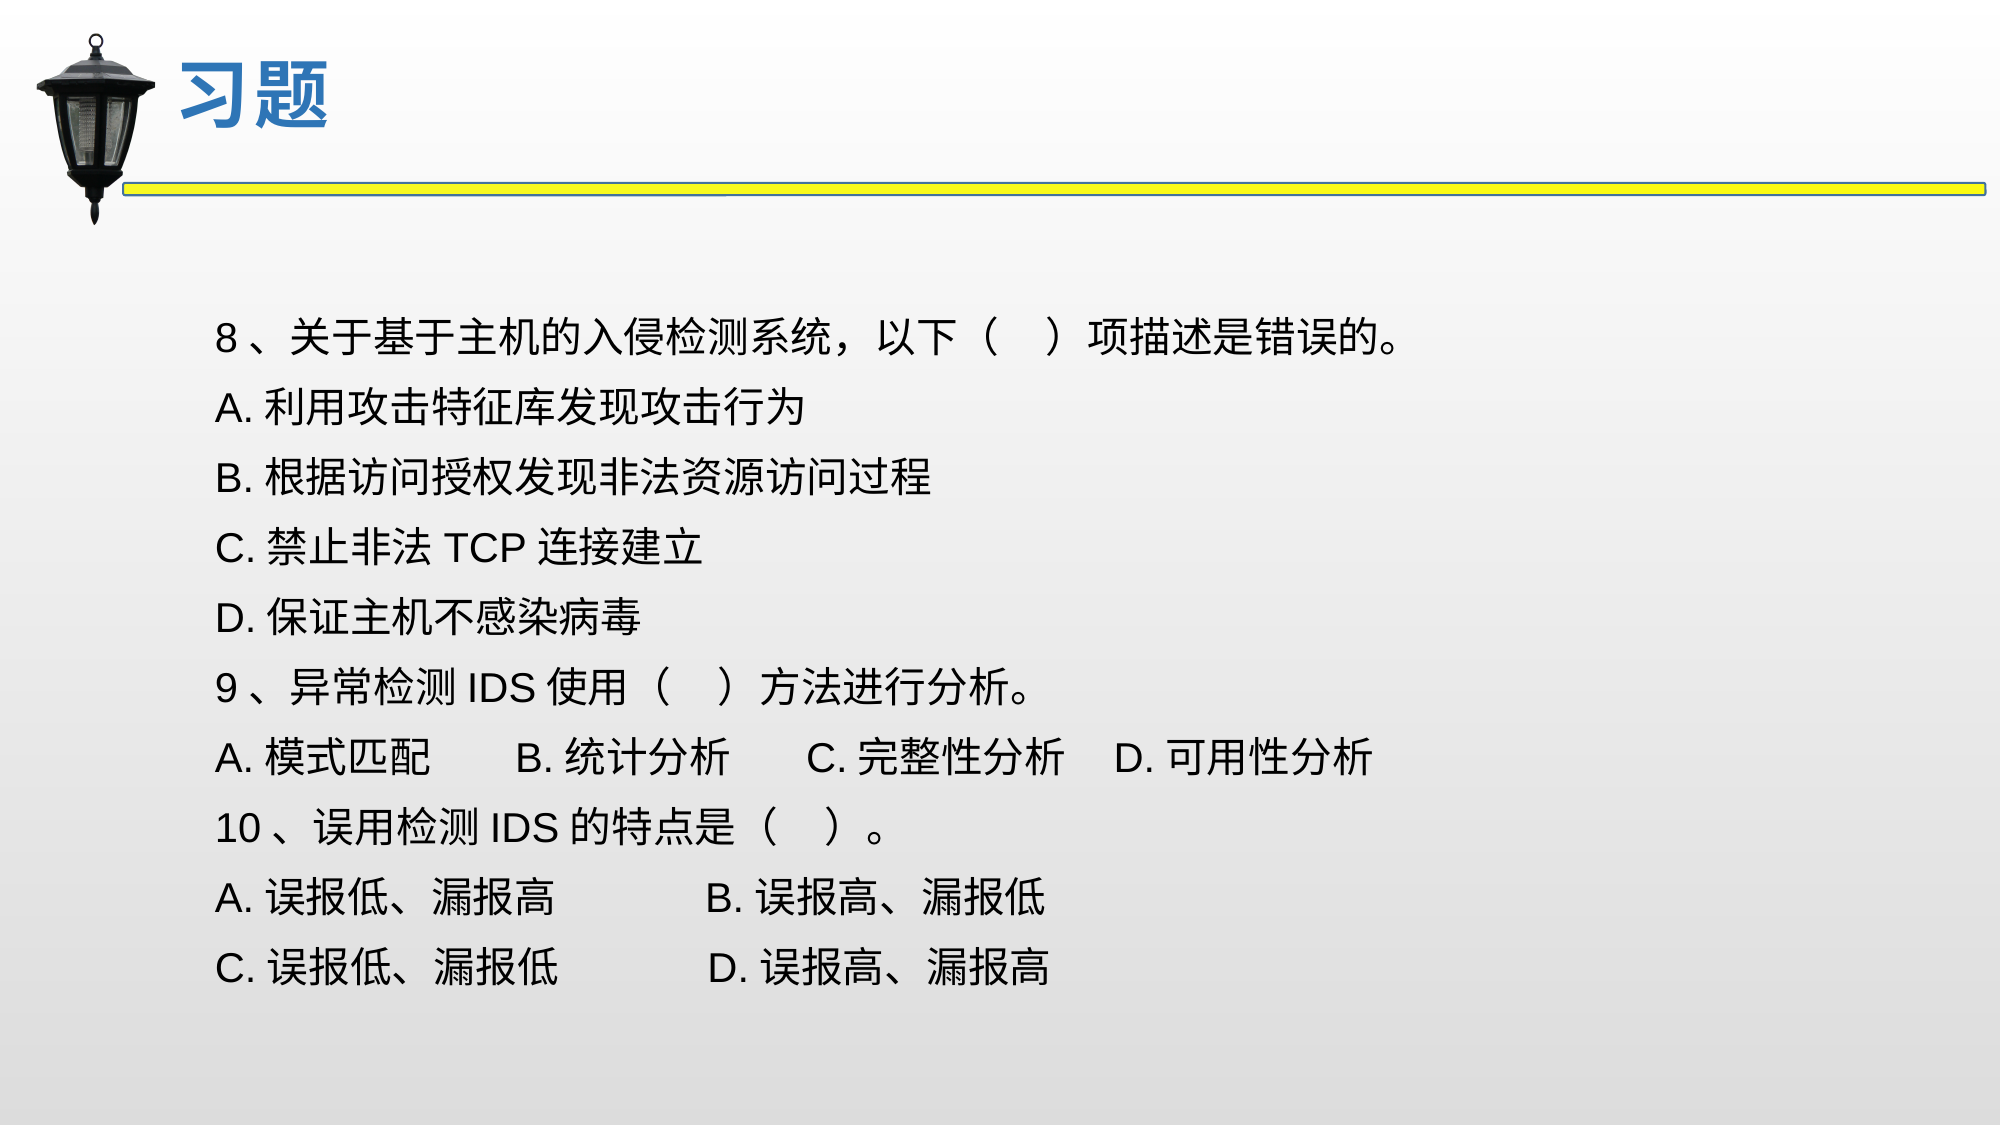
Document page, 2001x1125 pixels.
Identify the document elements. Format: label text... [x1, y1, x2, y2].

text_box 8、关于基于主机的入侵检测系统，以下（ ）项描述是错误的。 A.利用攻击特征库发现攻击行为 B.根据访问授权发现非法资源访问过程 C.禁止非法TCP连接建立 D.保证主机不感染病毒 9、异常检测IDS使用（ ）方法进行分析。 A.模式匹配 B.统计分析 C.完整性分析 D.可用性分析 10、误用检测IDS的特点是（ ）。 A.误报低、漏报高 B.误报高、漏报低 C.误报低、漏报低 D.误报高、漏报高 [200, 283, 1842, 998]
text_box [30, 26, 1986, 234]
